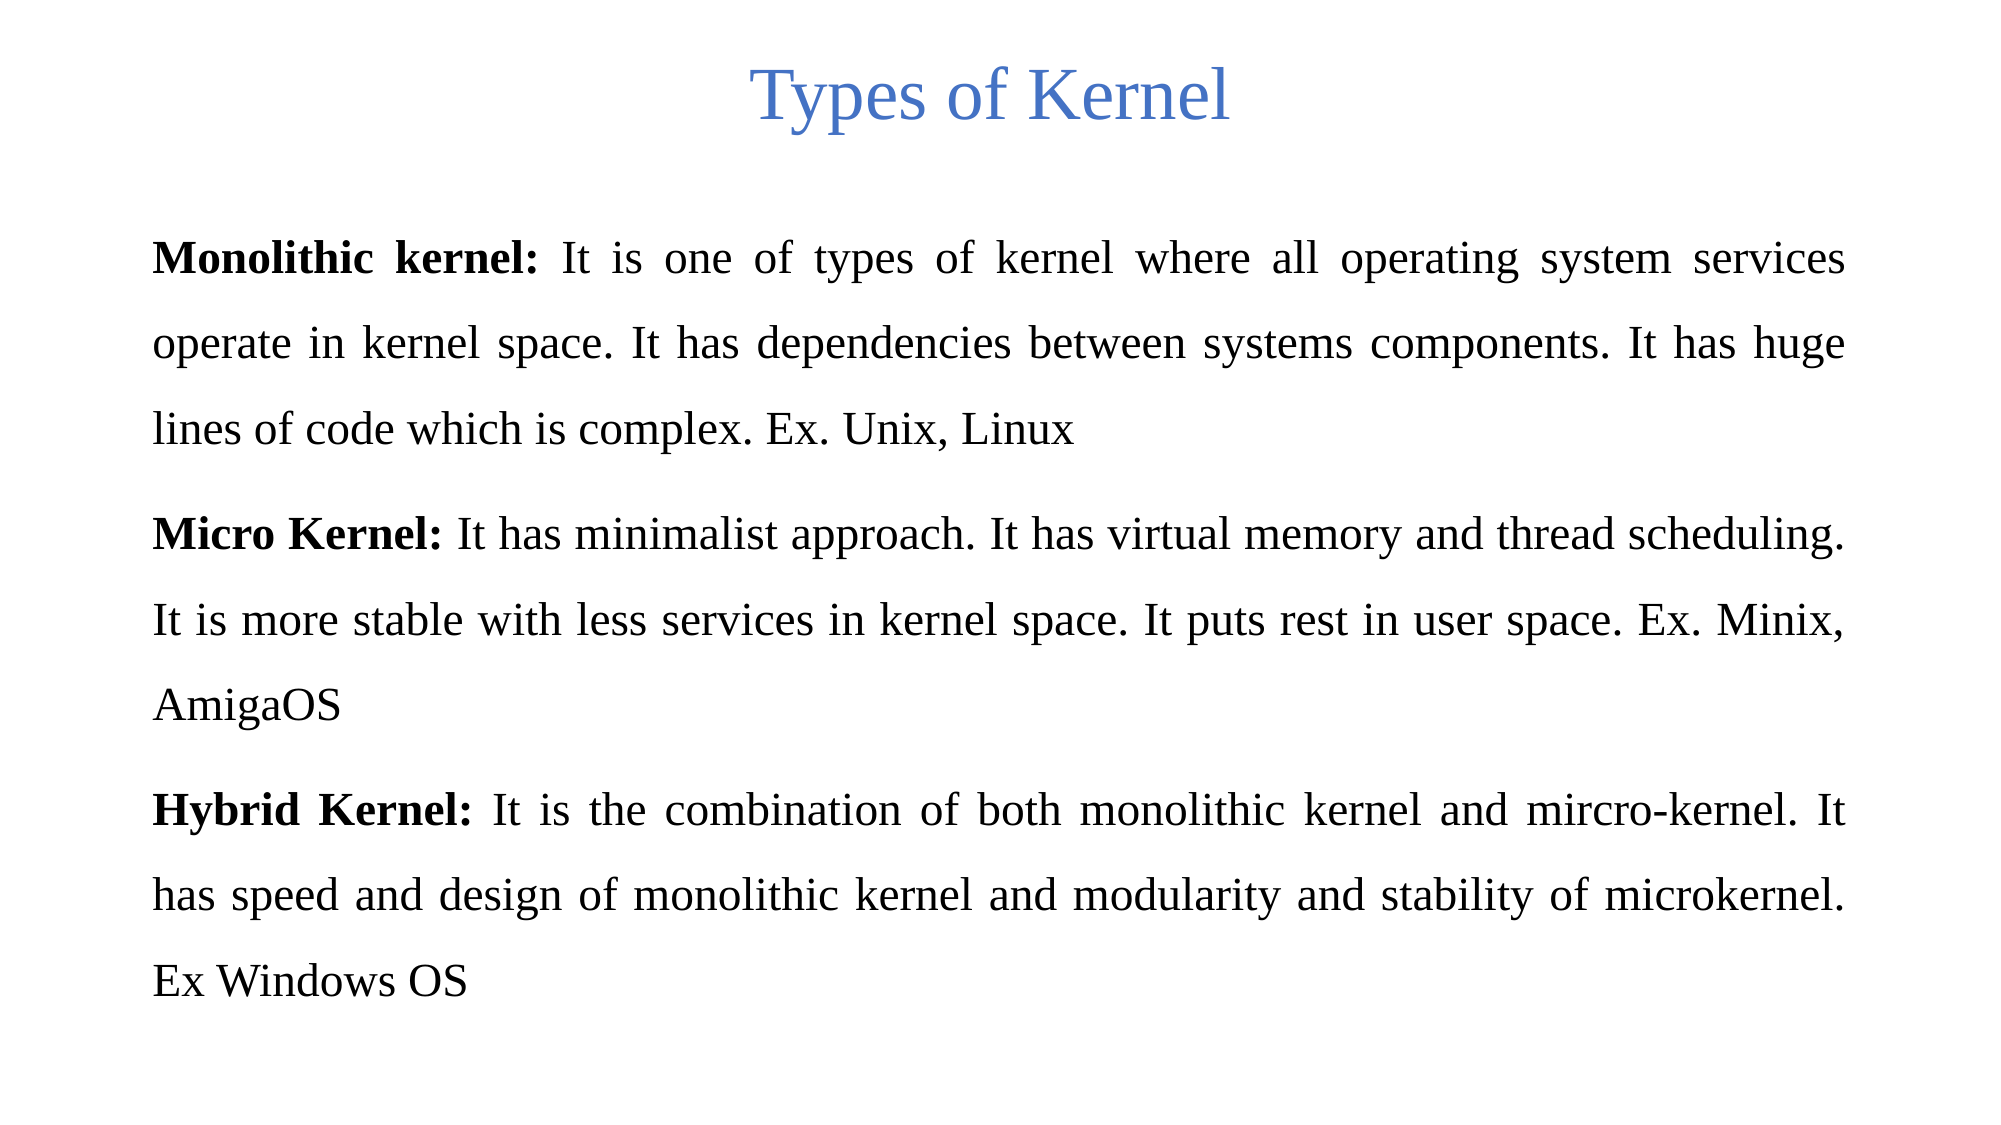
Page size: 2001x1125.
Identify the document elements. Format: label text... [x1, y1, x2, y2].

title Types of Kernel [137, 42, 1863, 149]
list Monolithic kernel: It is one of types of kernel where all operating system services operate in kernel space. It has dependencies between systems components. It has huge lines of code which is complex. Ex. Unix, Linux Micro Kernel: It has minimalist approach. It has virtual memory and thread scheduling. It is more stable with less services in kernel space. It puts rest in user space. Ex. Minix, AmigaOS Hybrid Kernel: It is the combination of both monolithic kernel and mircro-kernel. It has speed and design of monolithic kernel and modularity and stability of microkernel. Ex Windows OS [137, 190, 1863, 1014]
